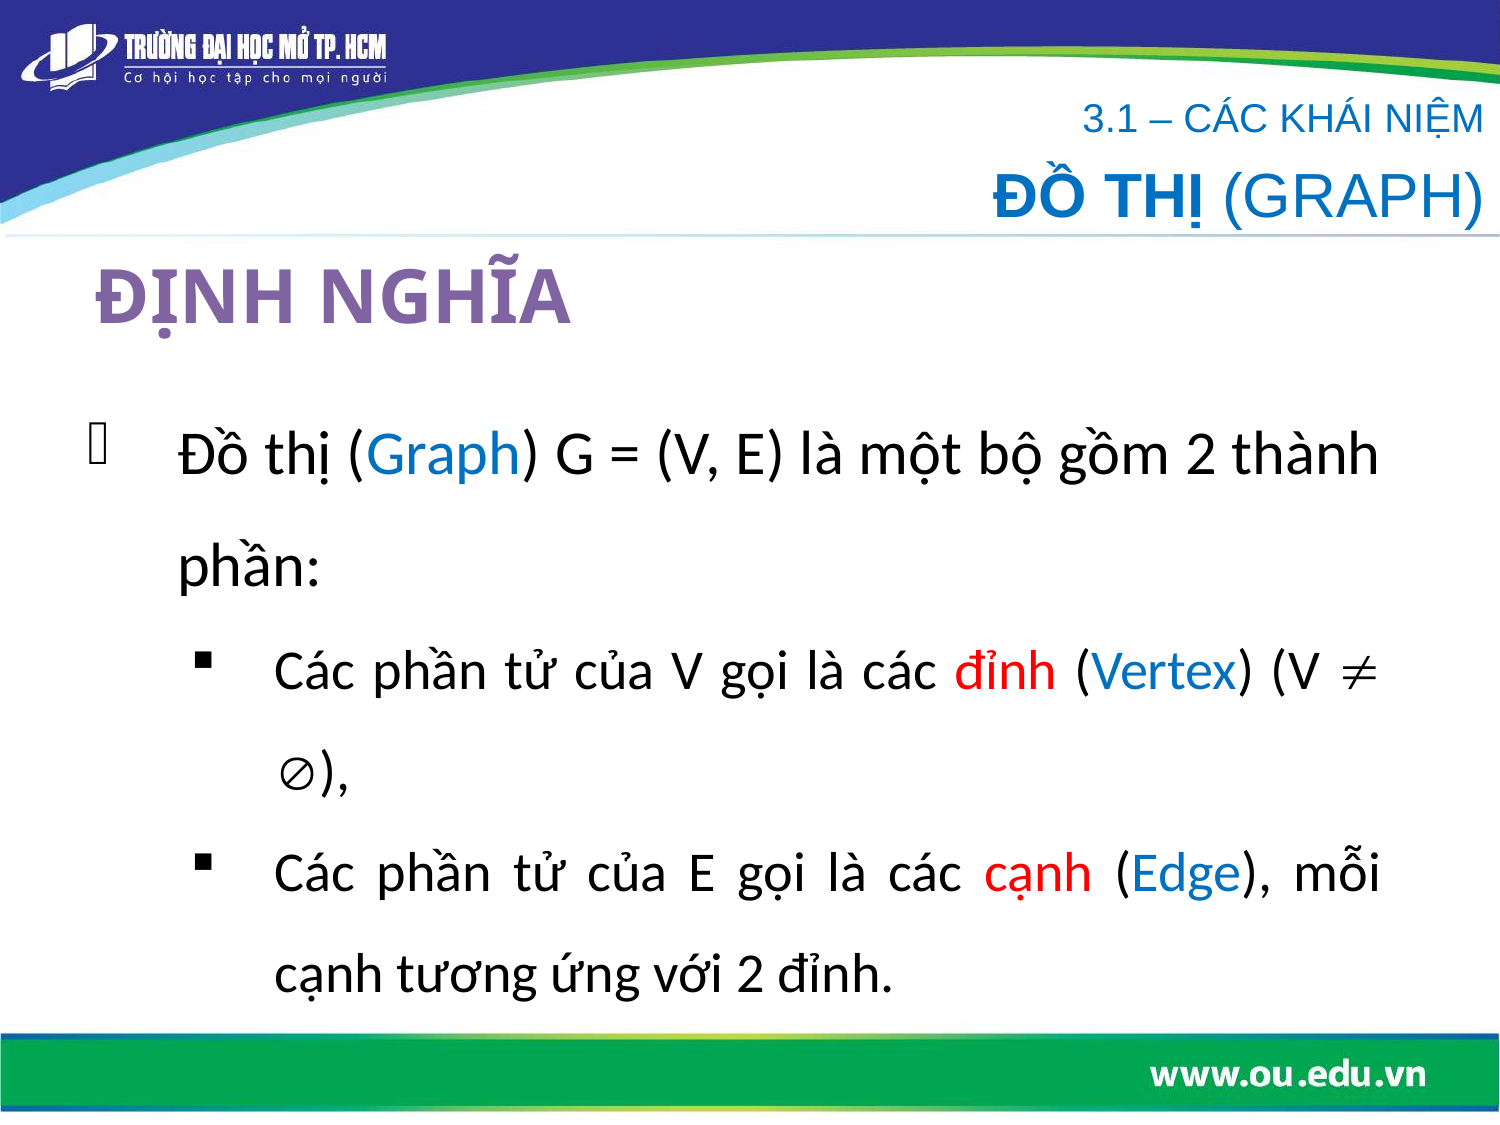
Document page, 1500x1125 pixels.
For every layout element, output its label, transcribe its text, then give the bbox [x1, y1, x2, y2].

text_box 3.1 – CÁC KHÁI NIỆM ĐỒ THỊ (GRAPH) [324, 74, 1500, 238]
list Đồ thị (Graph) G = (V, E) là một bộ gồm 2 thành phần: Các phần tử của V gọi là các đỉnh (Vertex) (V  ), Các phần tử của E gọi là các cạnh (Edge), mỗi cạnh tương ứng với 2 đỉnh. [72, 366, 1397, 903]
title ĐỊNH NGHĨA [79, 237, 1374, 349]
picture [0, 0, 1500, 1125]
